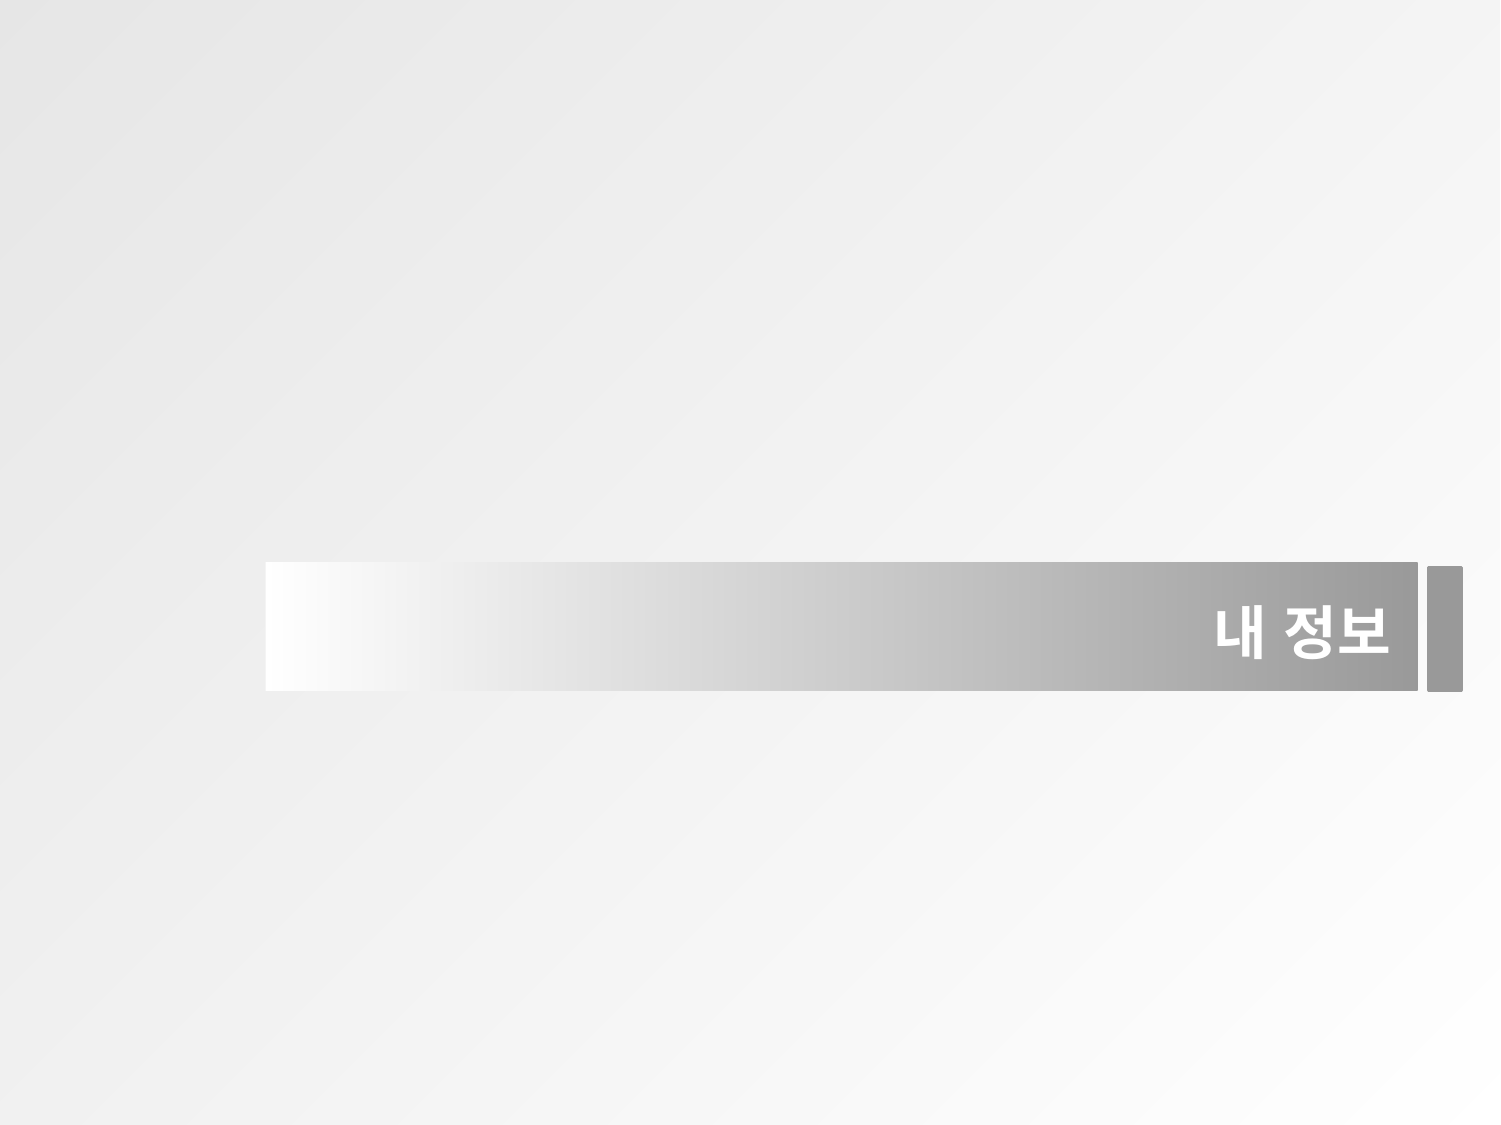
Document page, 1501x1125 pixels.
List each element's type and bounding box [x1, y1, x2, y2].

text_box [703, 588, 1406, 674]
